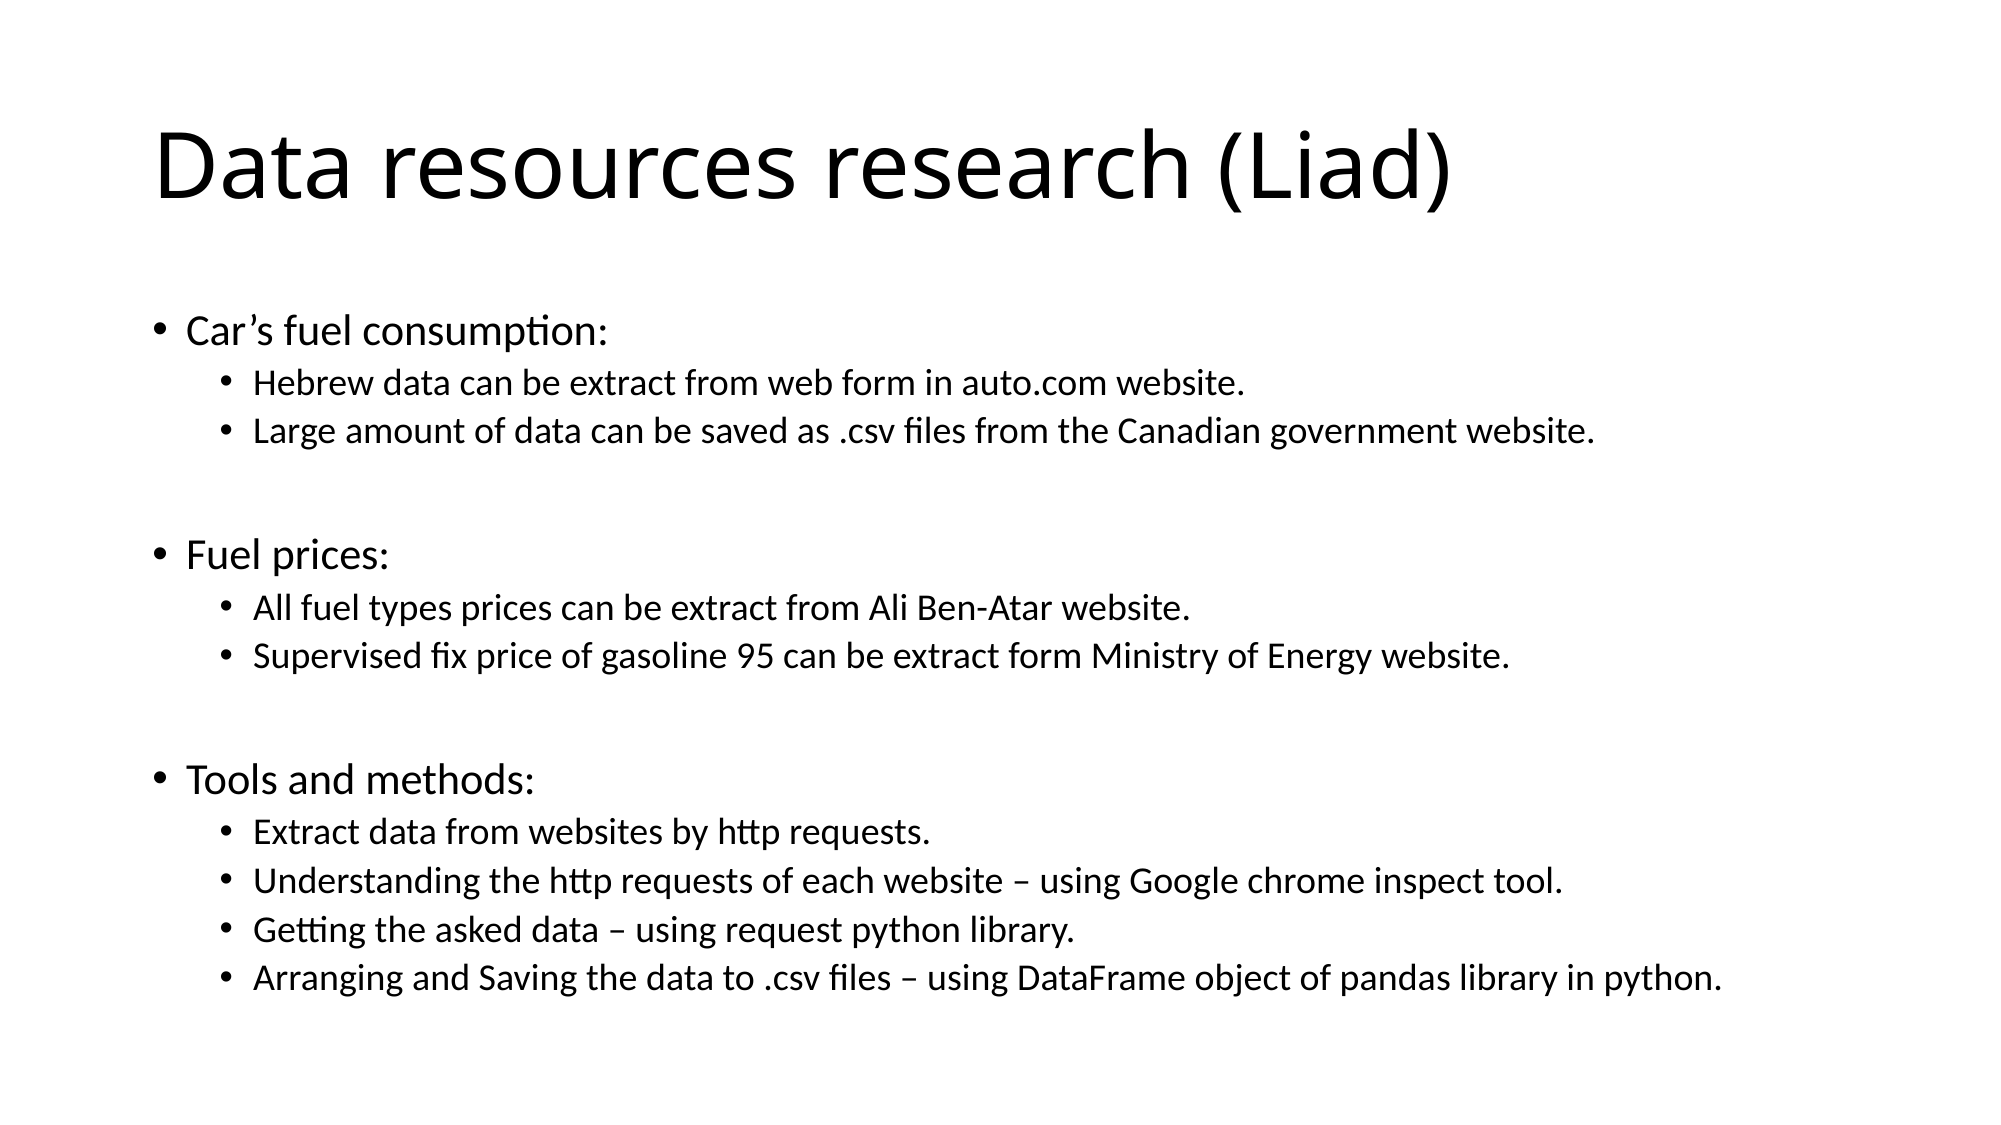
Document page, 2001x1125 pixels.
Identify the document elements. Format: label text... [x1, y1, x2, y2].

list Car’s fuel consumption: Hebrew data can be extract from web form in auto.com website. Large amount of data can be saved as .csv files from the Canadian government website. Fuel prices: All fuel types prices can be extract from Ali Ben-Atar website. Supervised fix price of gasoline 95 can be extract form Ministry of Energy website. Tools and methods: Extract data from websites by http requests. Understanding the http requests of each website – using Google chrome inspect tool. Getting the asked data – using request python library. Arranging and Saving the data to .csv files – using DataFrame object of pandas library in python. [137, 299, 1863, 1014]
title Data resources research (Liad) [137, 59, 1863, 278]
